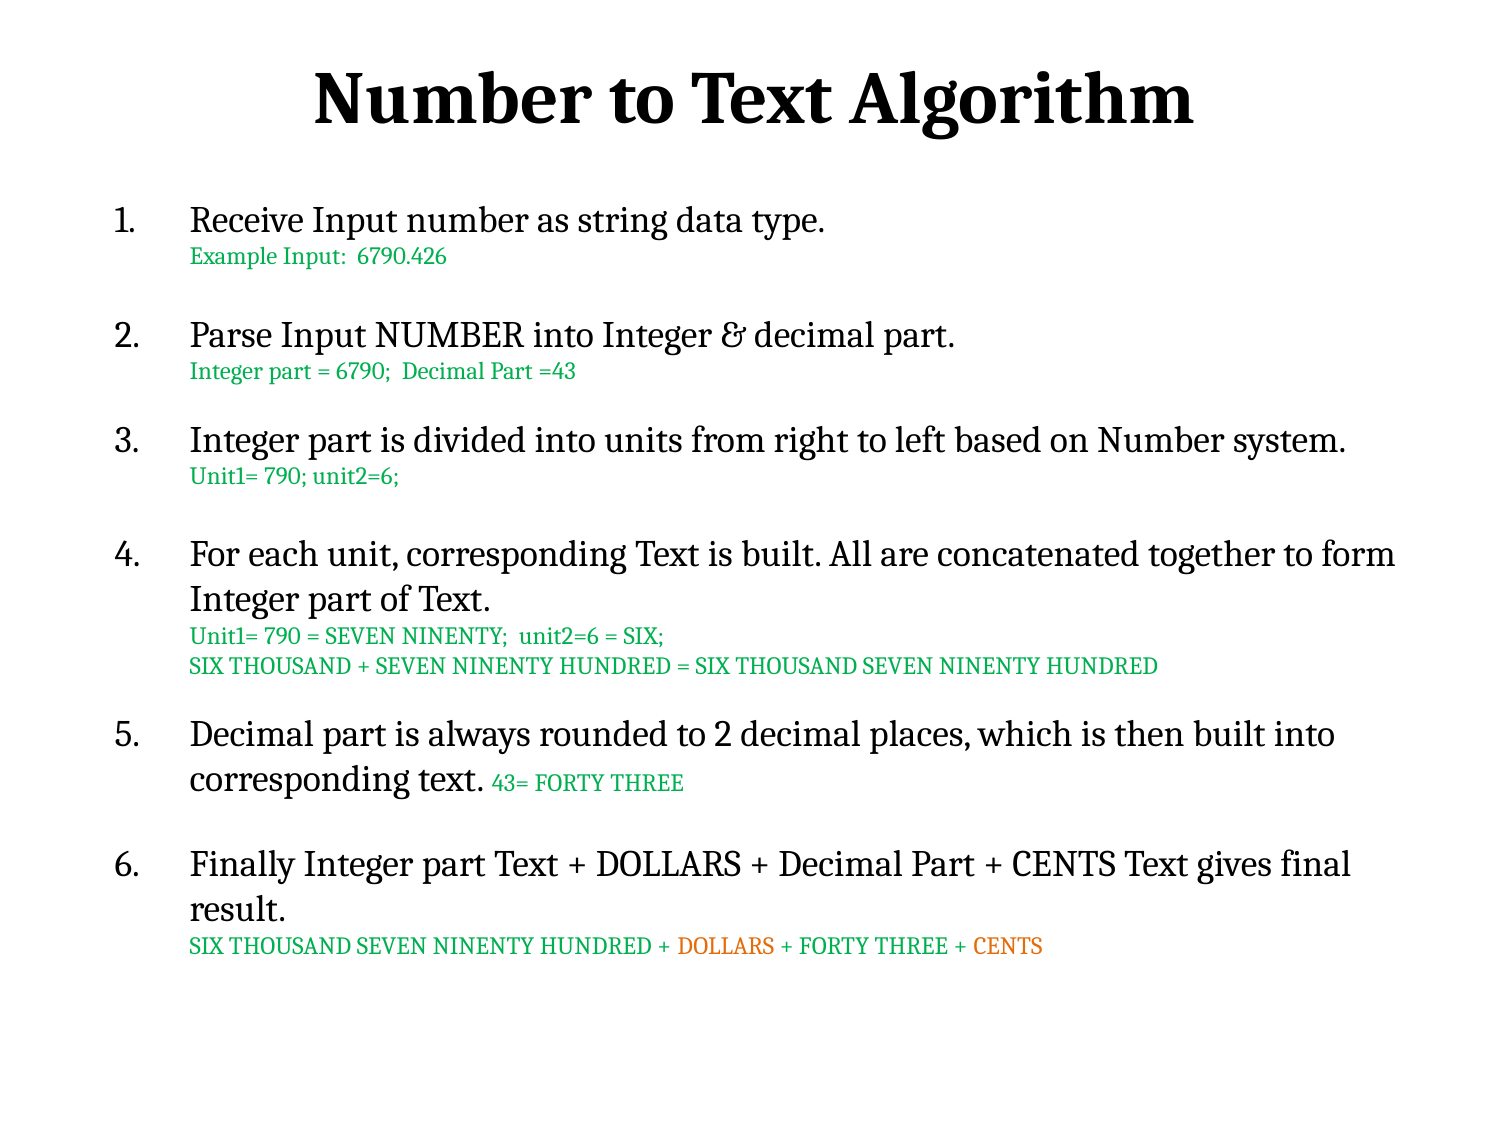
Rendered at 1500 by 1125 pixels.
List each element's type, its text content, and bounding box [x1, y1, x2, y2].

title Number to Text Algorithm [11, 24, 1499, 163]
text_box Receive Input number as string data type. Example Input: 6790.426 Parse Input NUMBER into Integer & decimal part. Integer part = 6790; Decimal Part =43 Integer part is divided into units from right to left based on Number system. Unit1= 790; unit2=6; For each unit, corresponding Text is built. All are concatenated together to form Integer part of Text. Unit1= 790 = SEVEN NINENTY; unit2=6 = SIX; SIX THOUSAND + SEVEN NINENTY HUNDRED = SIX THOUSAND SEVEN NINENTY HUNDRED Decimal part is always rounded to 2 decimal places, which is then built into corresponding text. 43= FORTY THREE Finally Integer part Text + DOLLARS + Decimal Part + CENTS Text gives final result. SIX THOUSAND SEVEN NINENTY HUNDRED + DOLLARS + FORTY THREE + CENTS [99, 187, 1450, 967]
